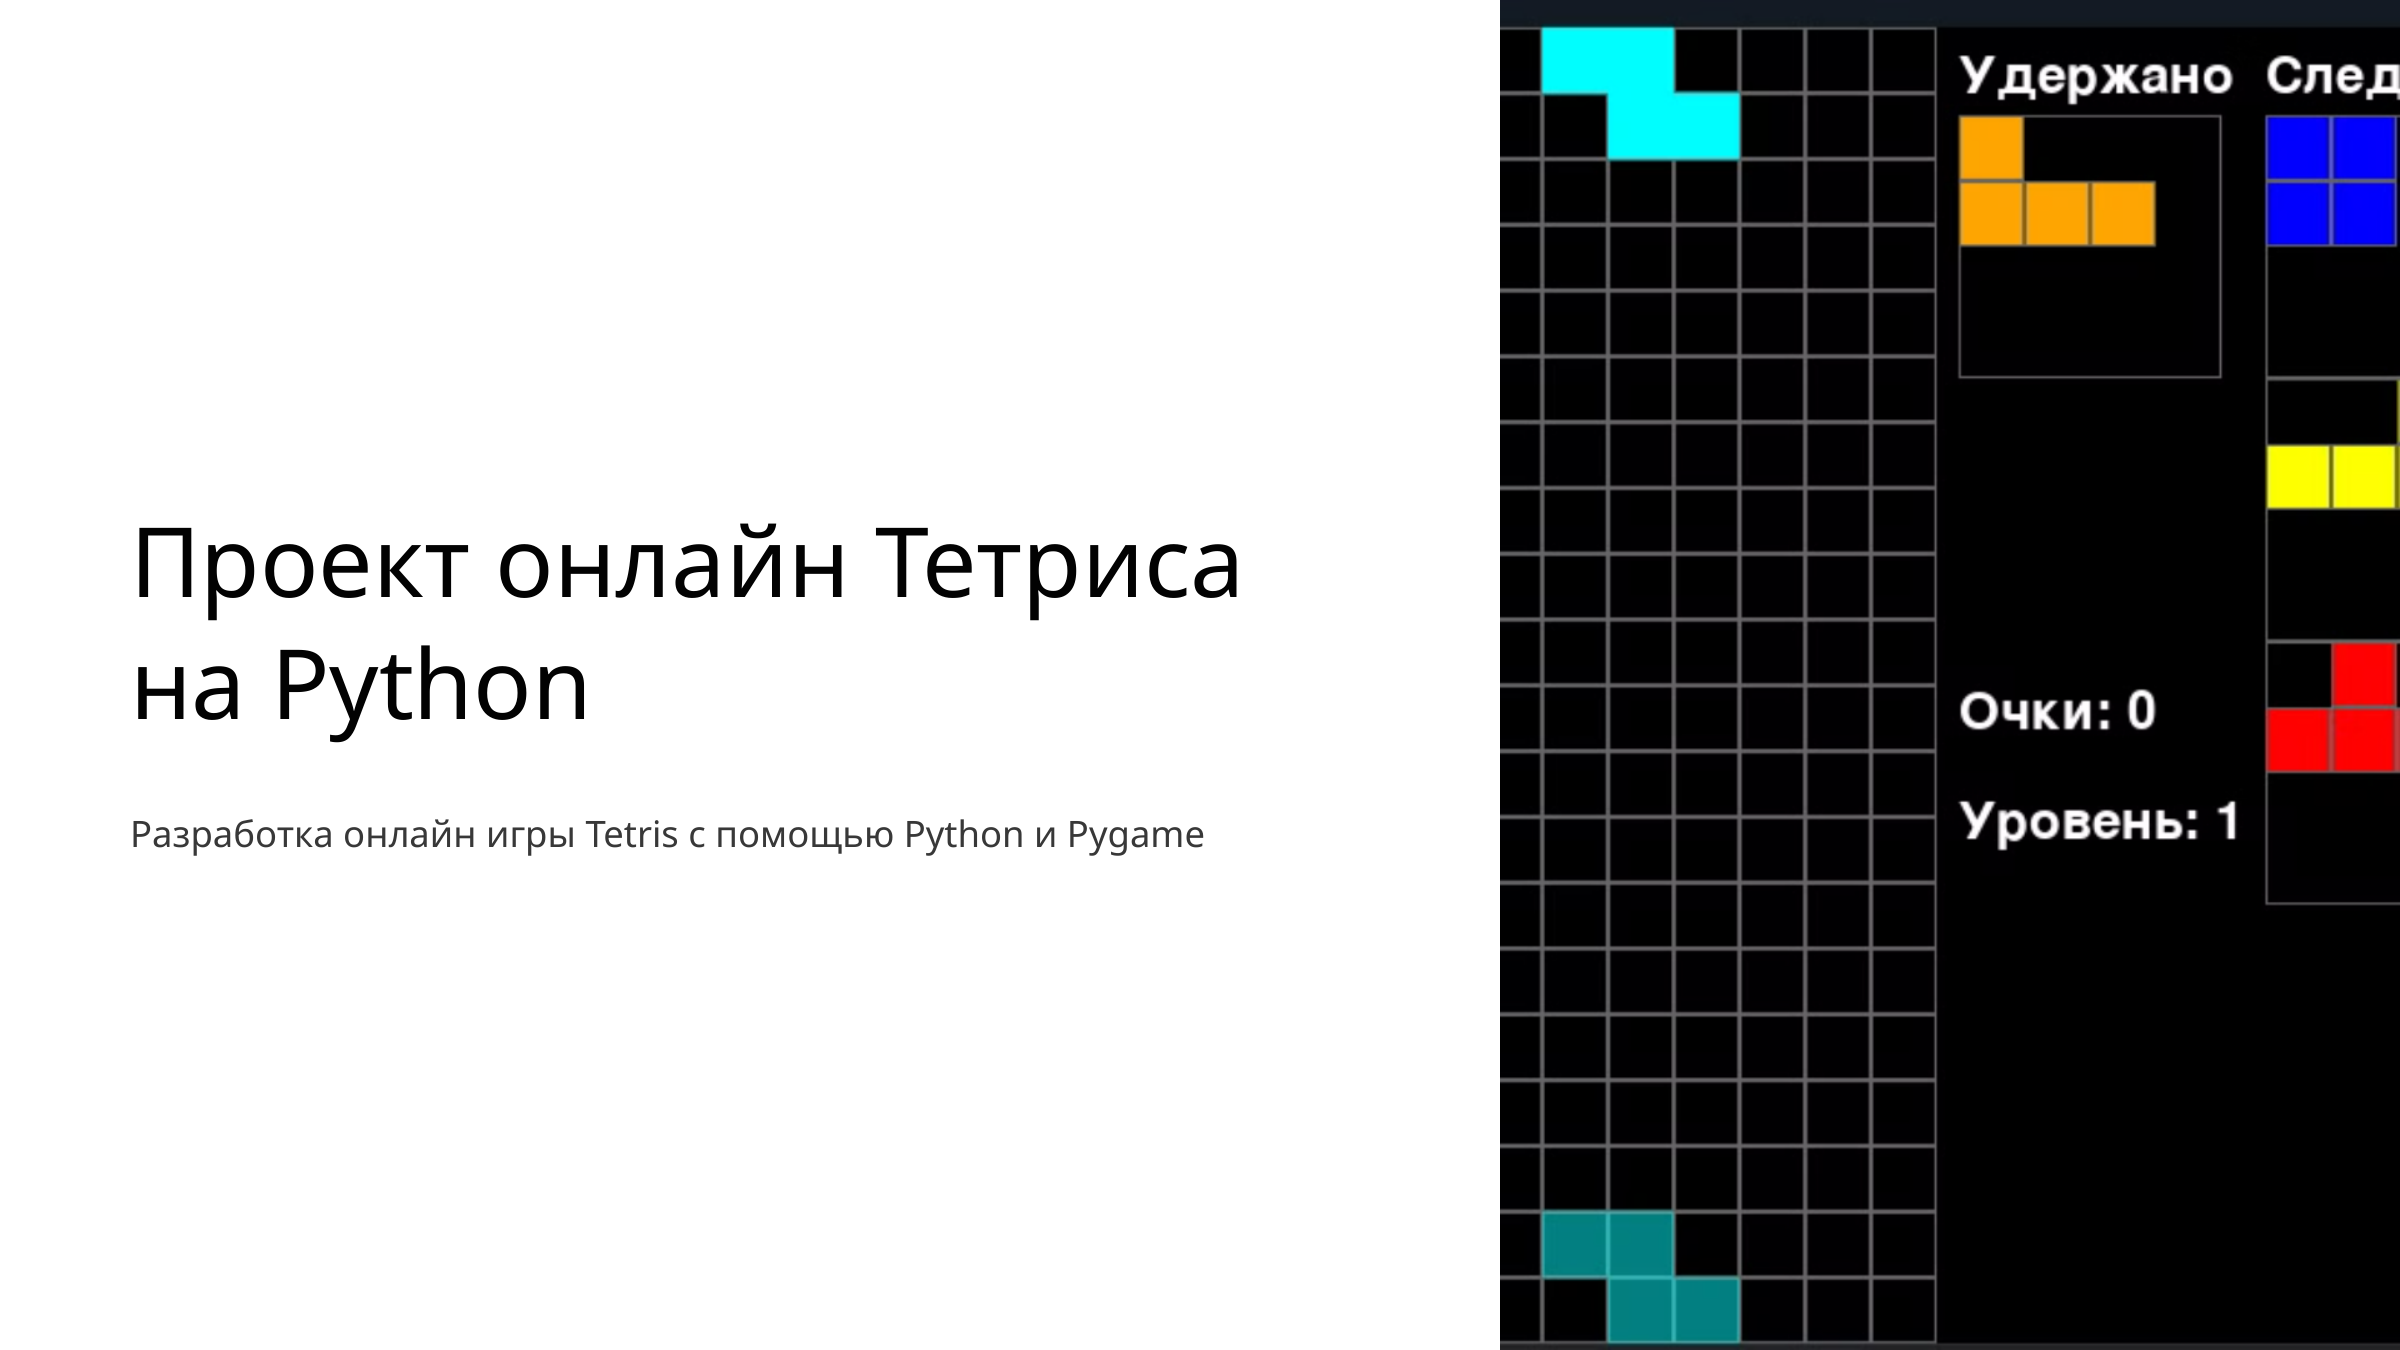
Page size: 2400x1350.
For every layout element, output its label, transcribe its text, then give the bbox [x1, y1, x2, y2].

text_box Разработка онлайн игры Tetris с помощью Python и Pygame [130, 795, 1370, 855]
picture [1499, 0, 2400, 1350]
text_box Проект онлайн Тетриса на Python [130, 495, 1370, 740]
